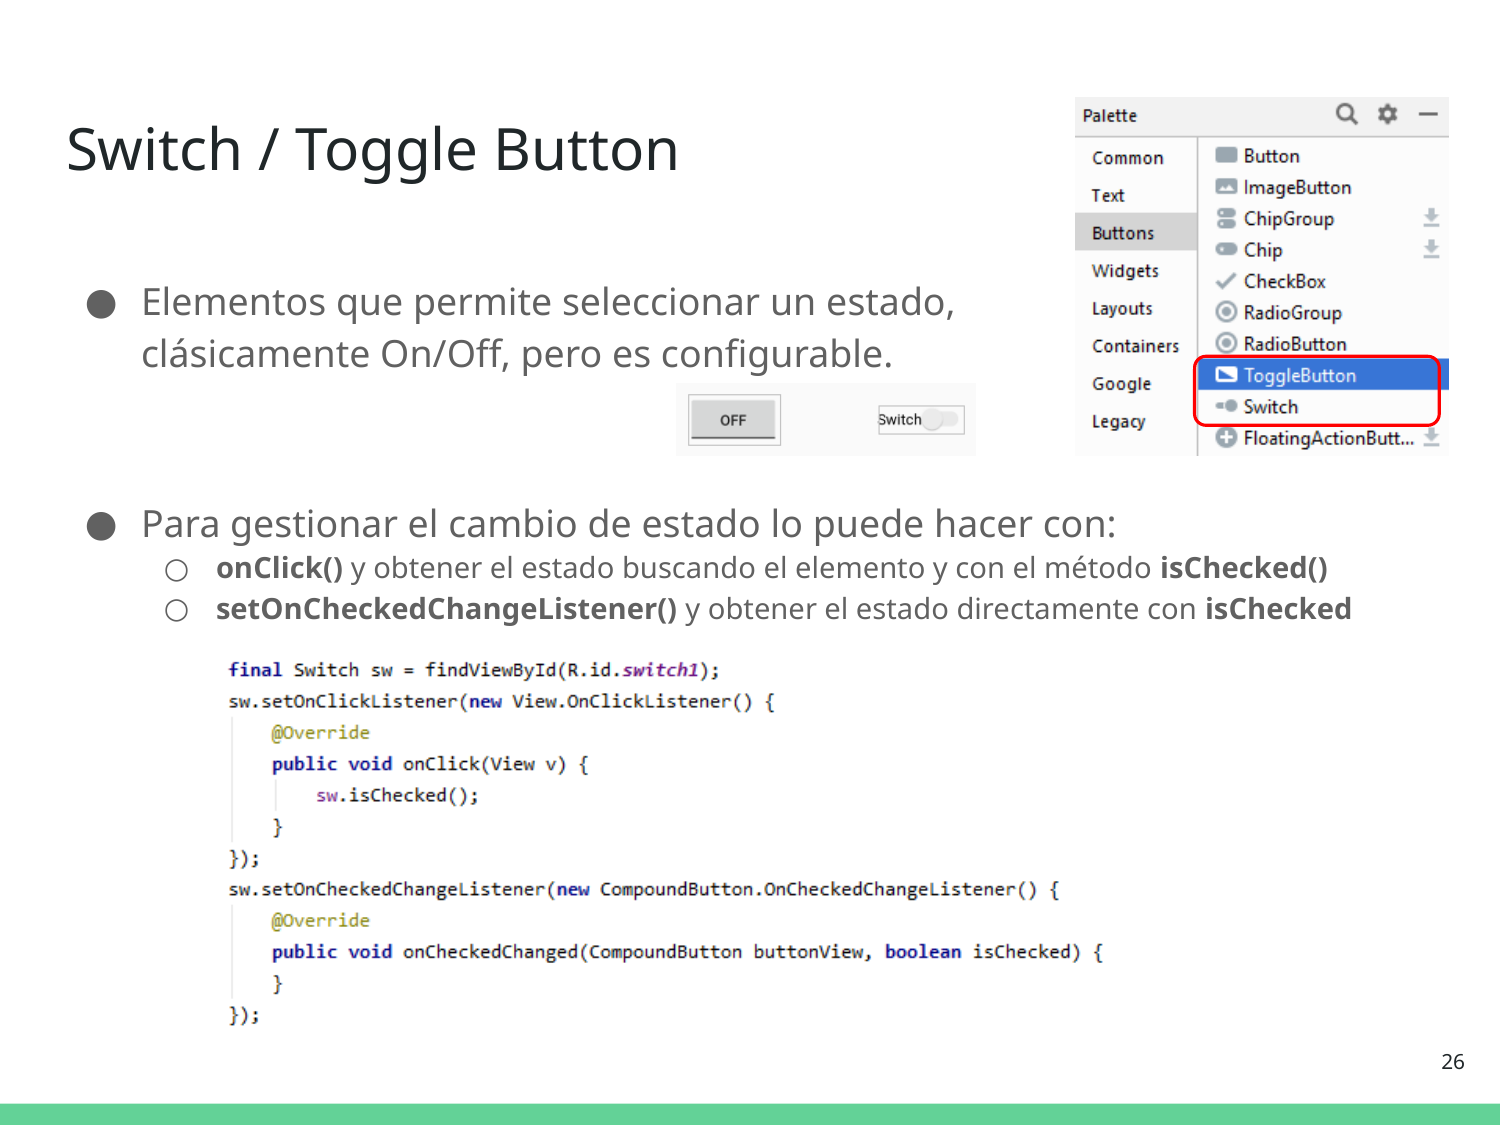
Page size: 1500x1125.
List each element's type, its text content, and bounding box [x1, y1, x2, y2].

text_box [1075, 97, 1450, 456]
title Switch / Toggle Button [51, 97, 1073, 223]
list Elementos que permite seleccionar un estado, clásicamente On/Off, pero es configurable. Para gestionar el cambio de estado lo puede hacer con: onClick() y obtener el estado buscando el elemento y con el método isChecked() setOnCheckedChangeListener() y obtener el estado directamente con isChecked [51, 256, 1449, 1004]
picture [219, 653, 1126, 1035]
slide_number ‹#› [1389, 1019, 1480, 1106]
picture [676, 383, 976, 456]
